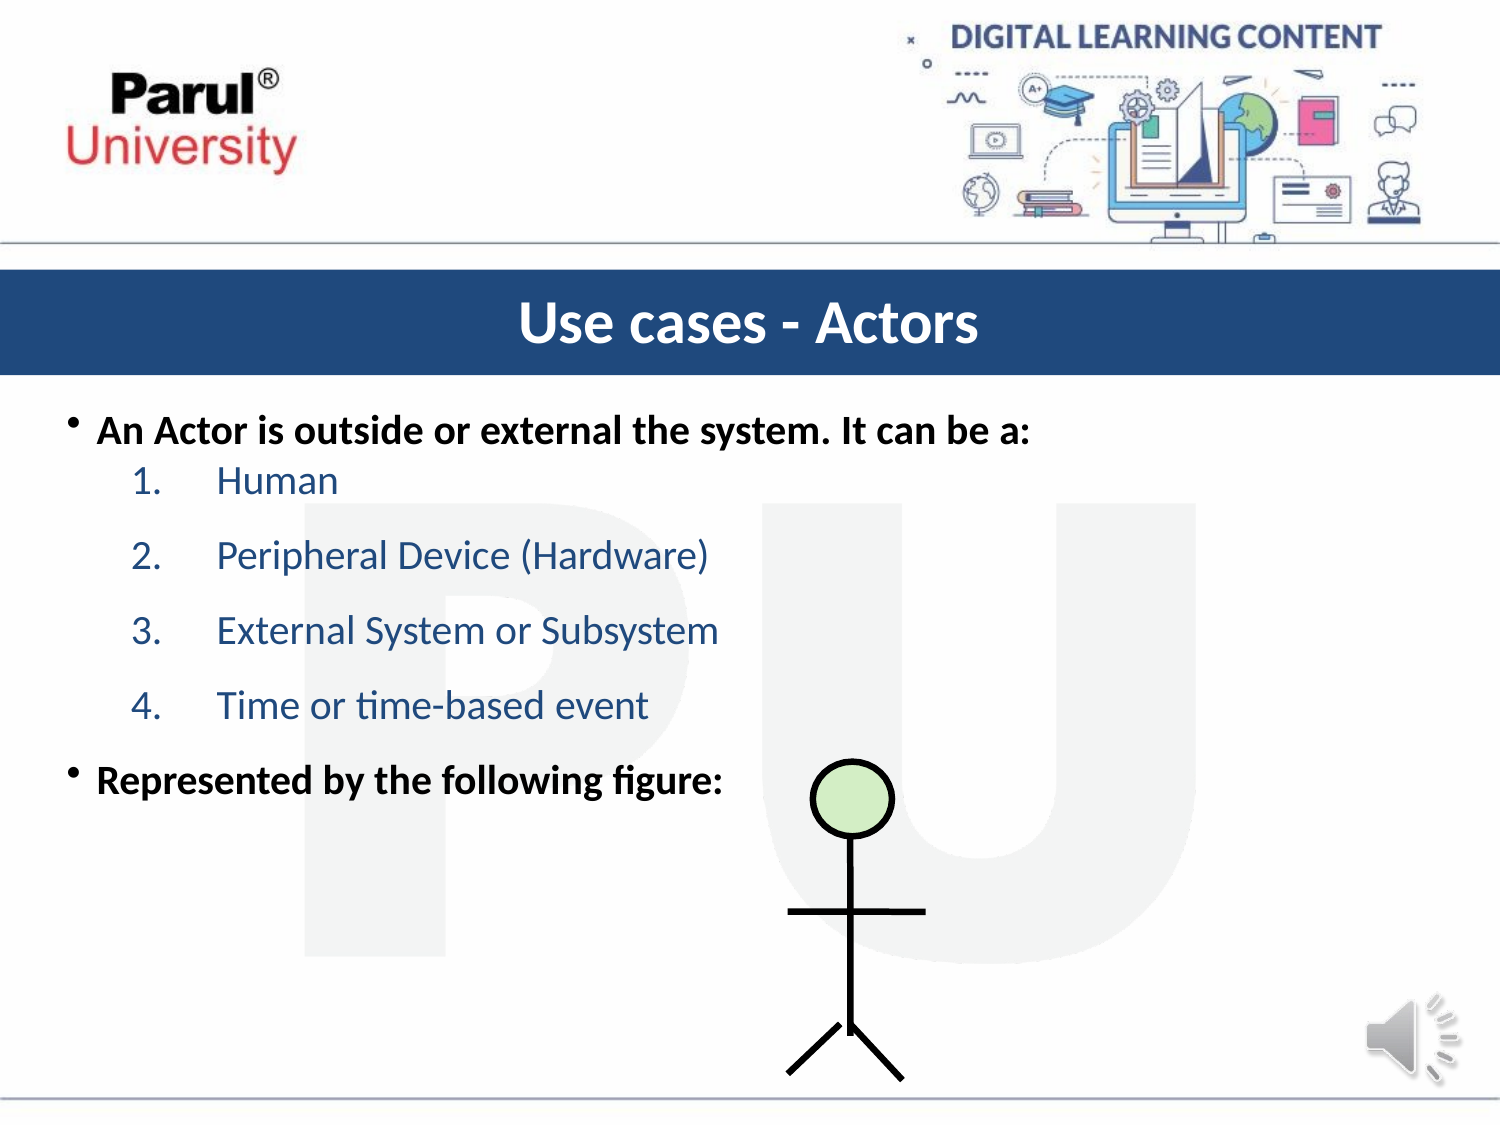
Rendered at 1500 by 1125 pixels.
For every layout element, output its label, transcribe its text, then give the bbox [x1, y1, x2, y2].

title Use cases - Actors [43, 278, 1457, 469]
text_box Human Peripheral Device (Hardware) External System or Subsystem Time or time-based event [128, 425, 727, 728]
picture [0, 0, 1500, 269]
text_box An Actor is outside or external the system. It can be a: [64, 400, 1034, 453]
picture [0, 376, 1500, 1125]
text_box Represented by the following figure: [64, 750, 731, 803]
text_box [784, 758, 1465, 1090]
